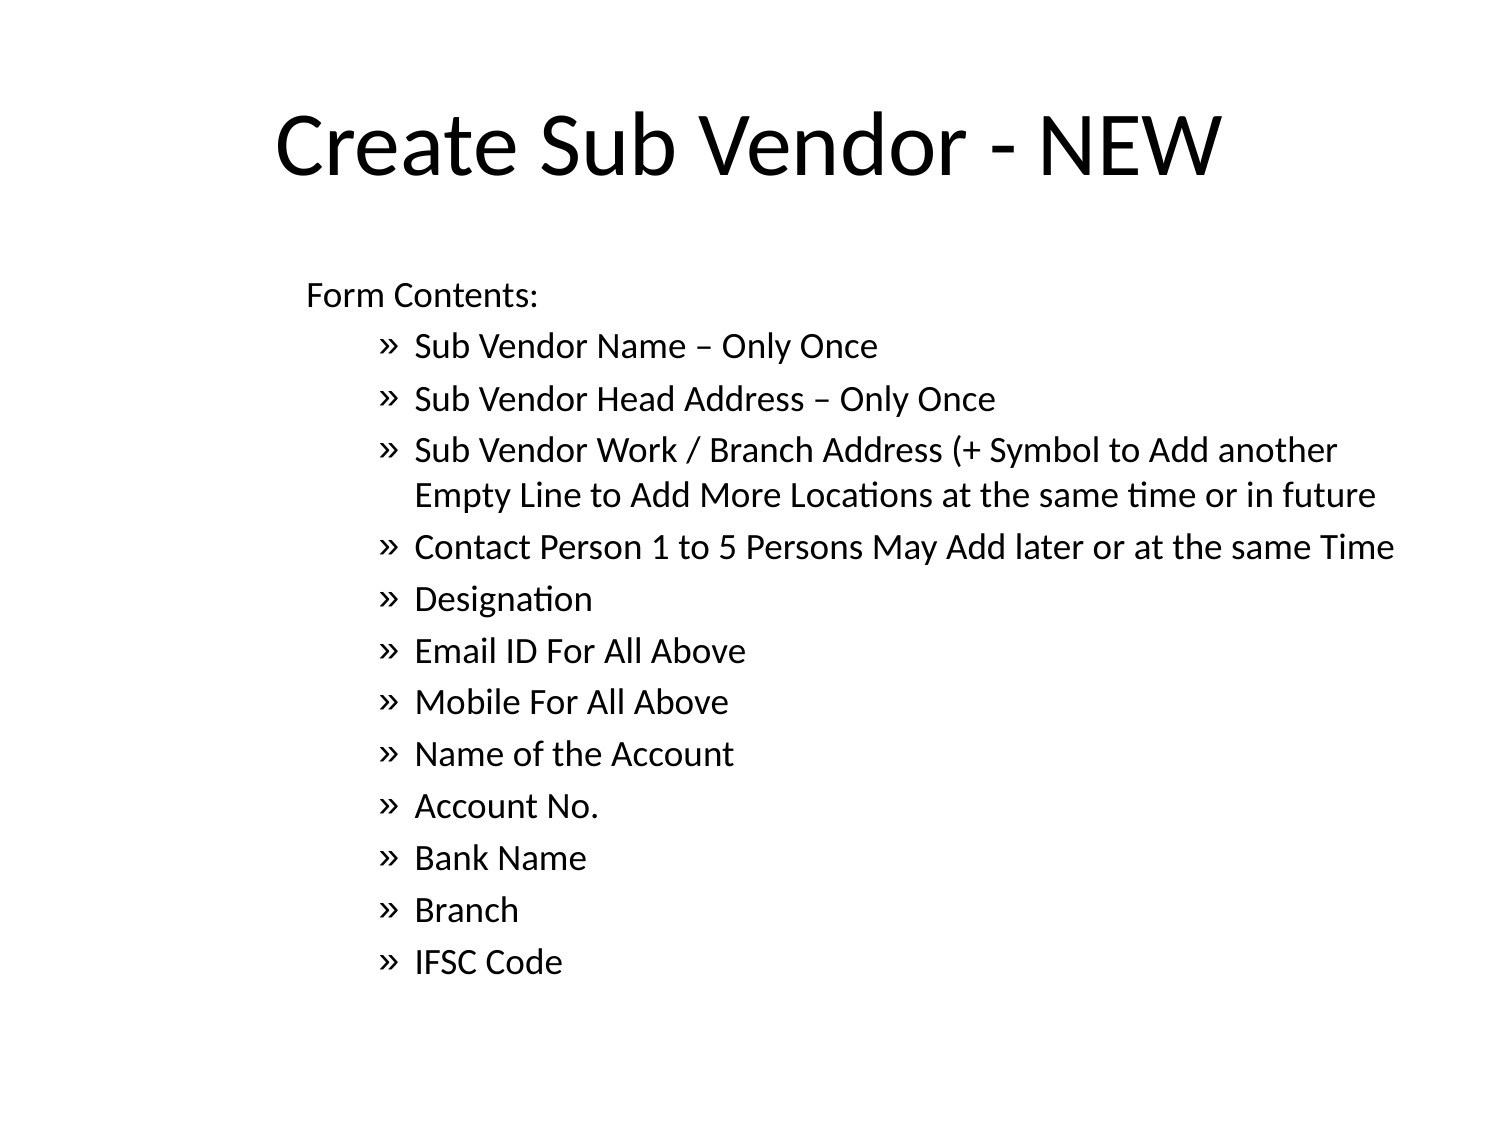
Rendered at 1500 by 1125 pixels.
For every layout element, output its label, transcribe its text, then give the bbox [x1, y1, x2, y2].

title Create Sub Vendor - NEW [75, 45, 1425, 233]
list Form Contents: Sub Vendor Name – Only Once Sub Vendor Head Address – Only Once Sub Vendor Work / Branch Address (+ Symbol to Add another Empty Line to Add More Locations at the same time or in future Contact Person 1 to 5 Persons May Add later or at the same Time Designation Email ID For All Above Mobile For All Above Name of the Account Account No. Bank Name Branch IFSC Code [75, 262, 1425, 1005]
